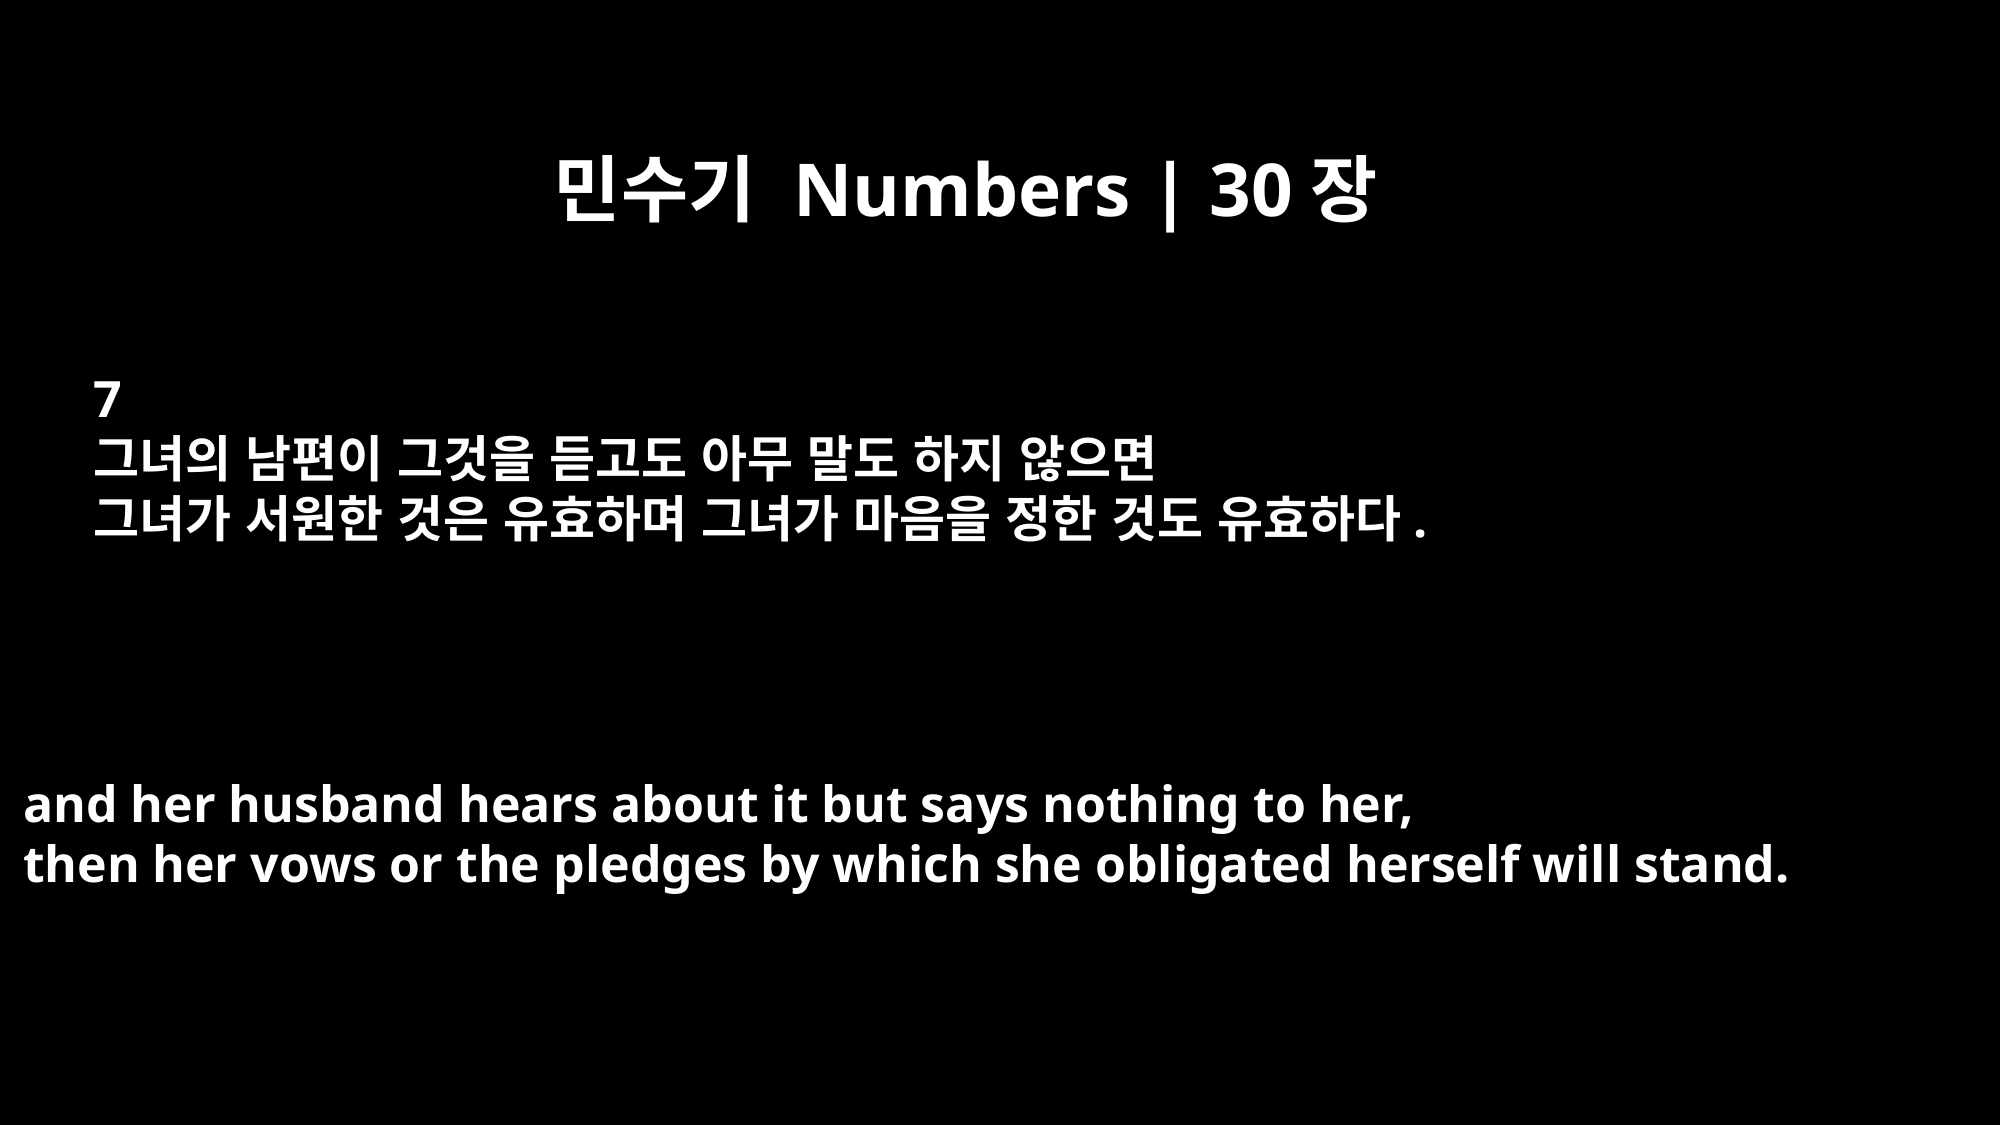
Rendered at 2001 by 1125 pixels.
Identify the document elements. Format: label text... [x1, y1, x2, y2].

text_box 민수기 Numbers | 30장 [538, 136, 1393, 239]
text_box 7 그녀의 남편이 그것을 듣고도 아무 말도 하지 않으면 그녀가 서원한 것은 유효하며 그녀가 마음을 정한 것도 유효하다. [78, 359, 1443, 555]
text_box and her husband hears about it but says nothing to her, then her vows or the pledges by which she obligated herself will stand. [8, 764, 1805, 900]
